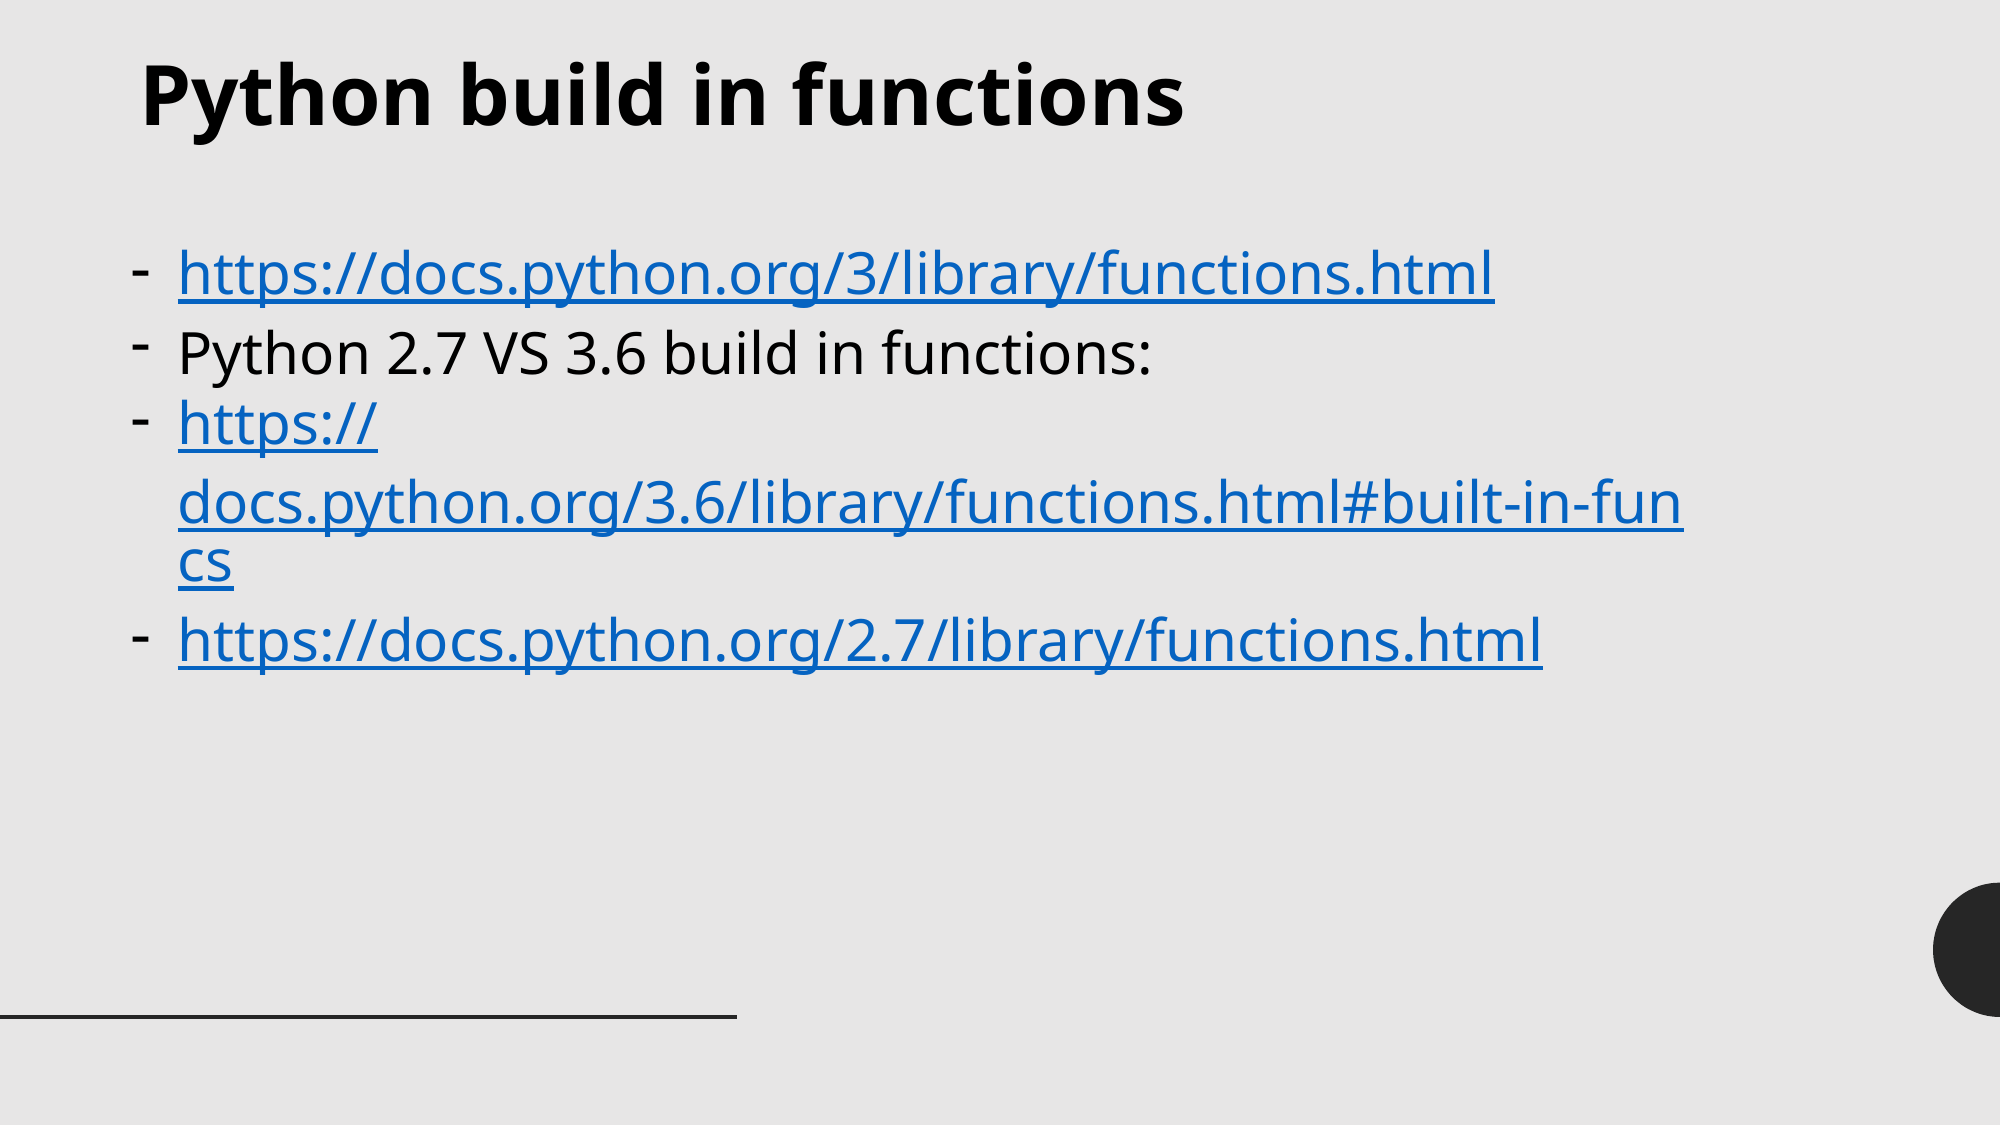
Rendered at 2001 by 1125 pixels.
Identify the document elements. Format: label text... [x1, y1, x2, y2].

text_box Python build in functions [124, 34, 1726, 195]
text_box https://docs.python.org/3/library/functions.html Python 2.7 VS 3.6 build in functions: https://docs.python.org/3.6/library/functions.html#built-in-funcs https://docs.python.org/2.7/library/functions.html [115, 159, 1726, 911]
